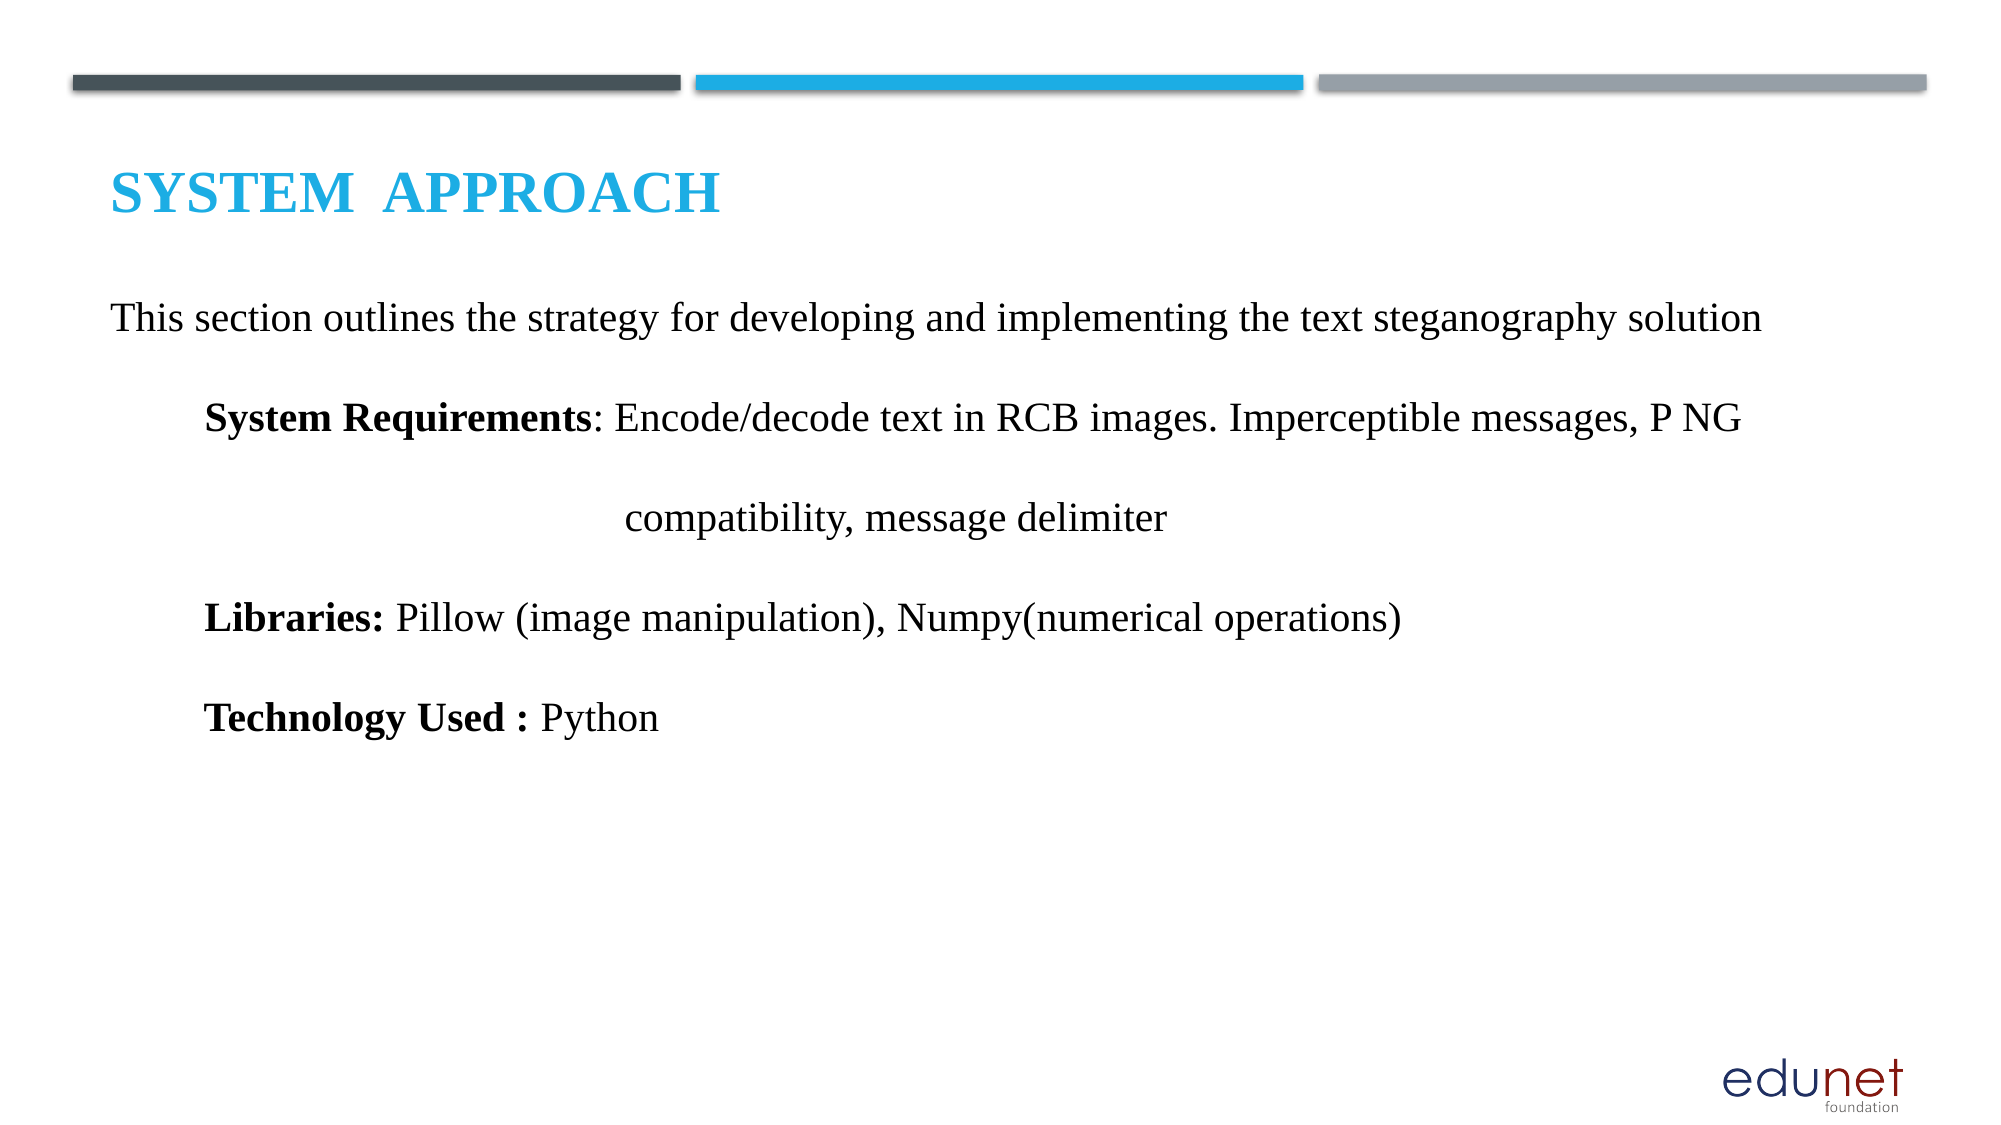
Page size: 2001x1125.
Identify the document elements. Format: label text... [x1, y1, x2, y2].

text_box This section outlines the strategy for developing and implementing the text steganography solution System Requirements: Encode/decode text in RCB images. Imperceptible messages, P NG compatibility, message delimiter Libraries: Pillow (image manipulation), Numpy(numerical operations) Technology Used : Python [95, 232, 1874, 747]
picture [1719, 1056, 1905, 1116]
title System Approach [95, 145, 1905, 233]
